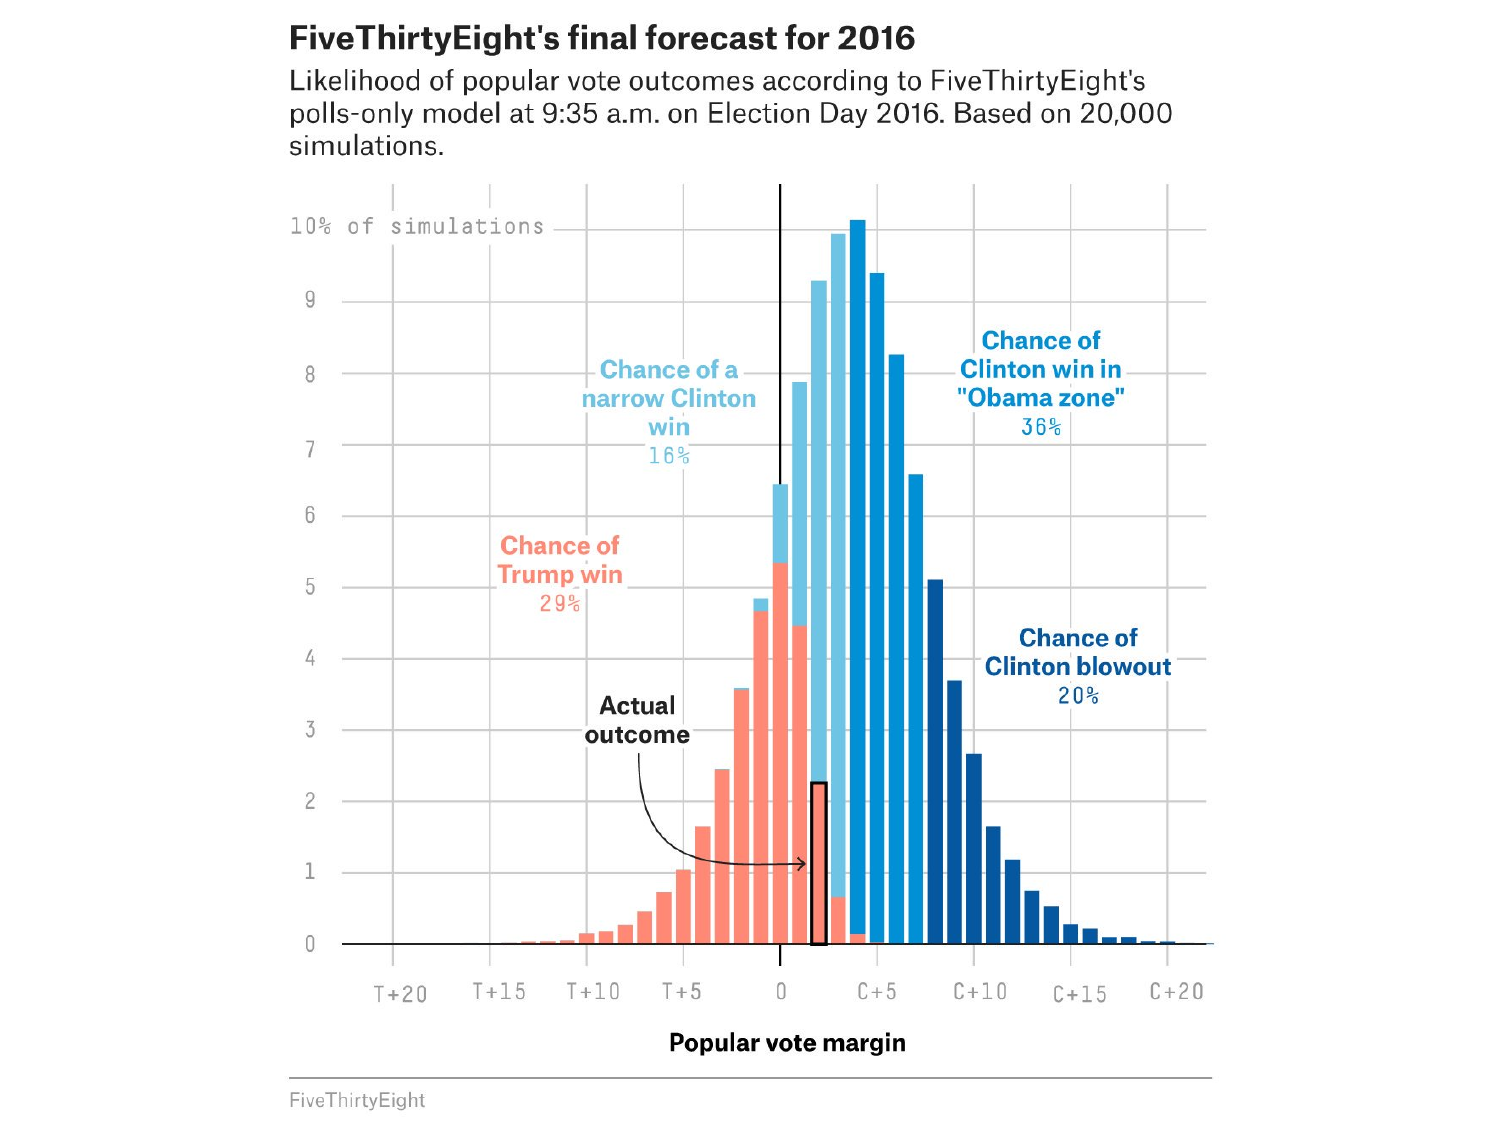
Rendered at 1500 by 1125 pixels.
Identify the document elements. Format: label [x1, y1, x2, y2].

picture [263, 0, 1237, 1125]
